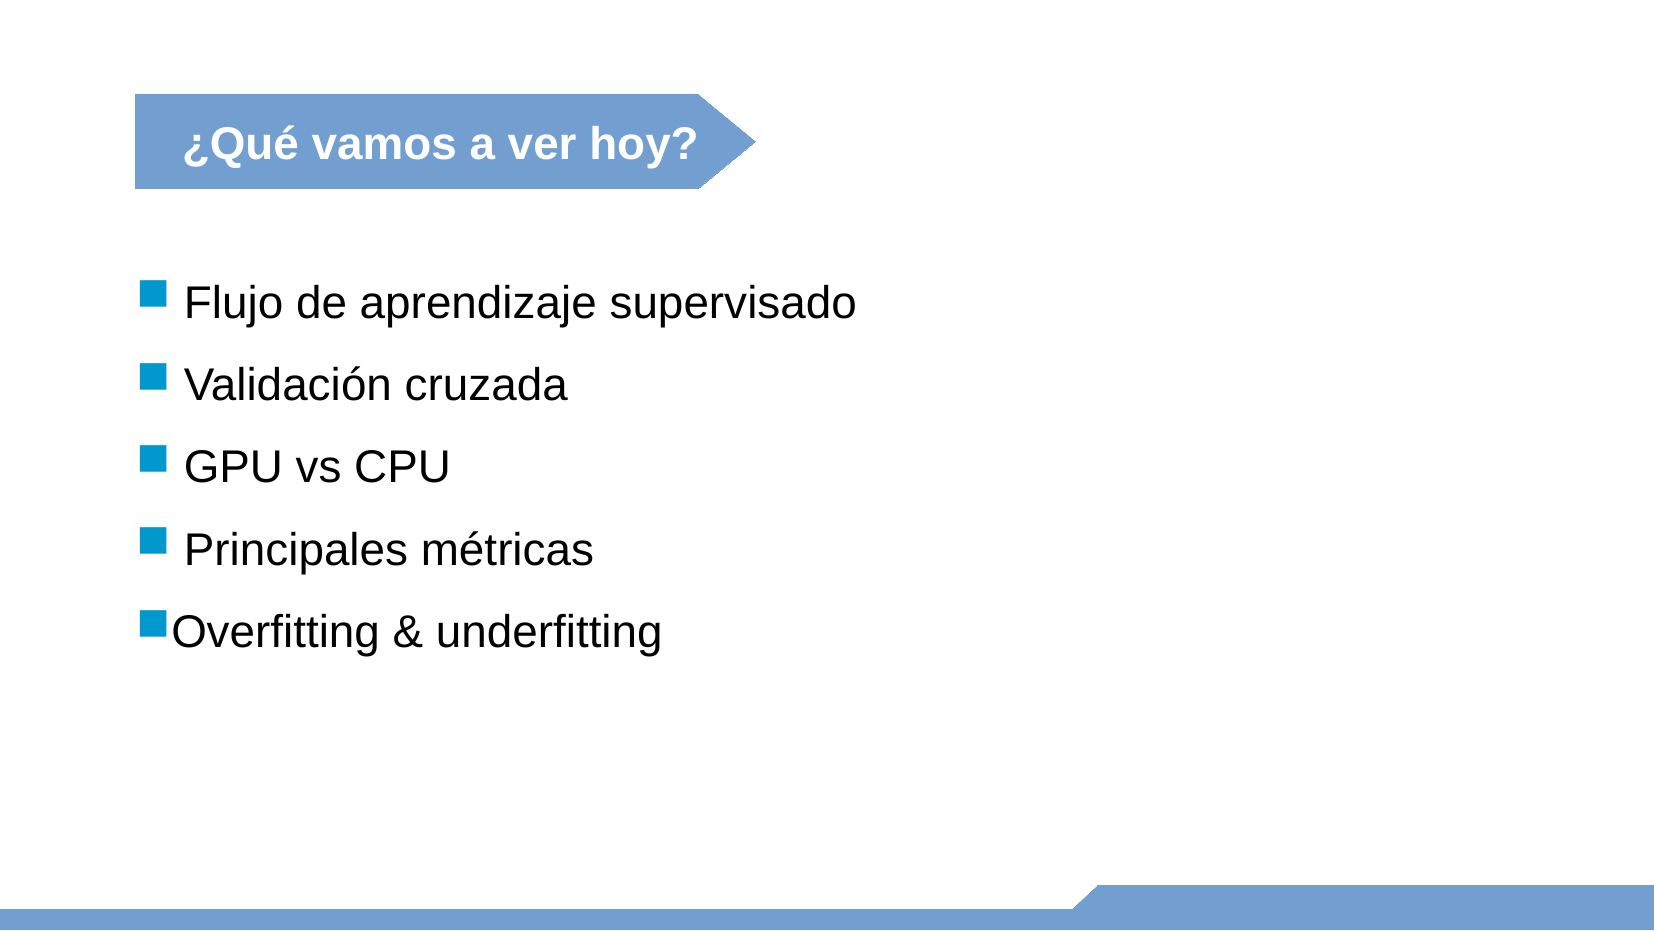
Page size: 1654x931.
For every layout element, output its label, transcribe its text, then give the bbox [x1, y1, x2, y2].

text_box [0, 885, 1654, 931]
text_box Flujo de aprendizaje supervisado Validación cruzada GPU vs CPU Principales métricas Overfitting & underfitting [135, 224, 1552, 673]
text_box ¿Qué vamos a ver hoy? [135, 94, 756, 189]
